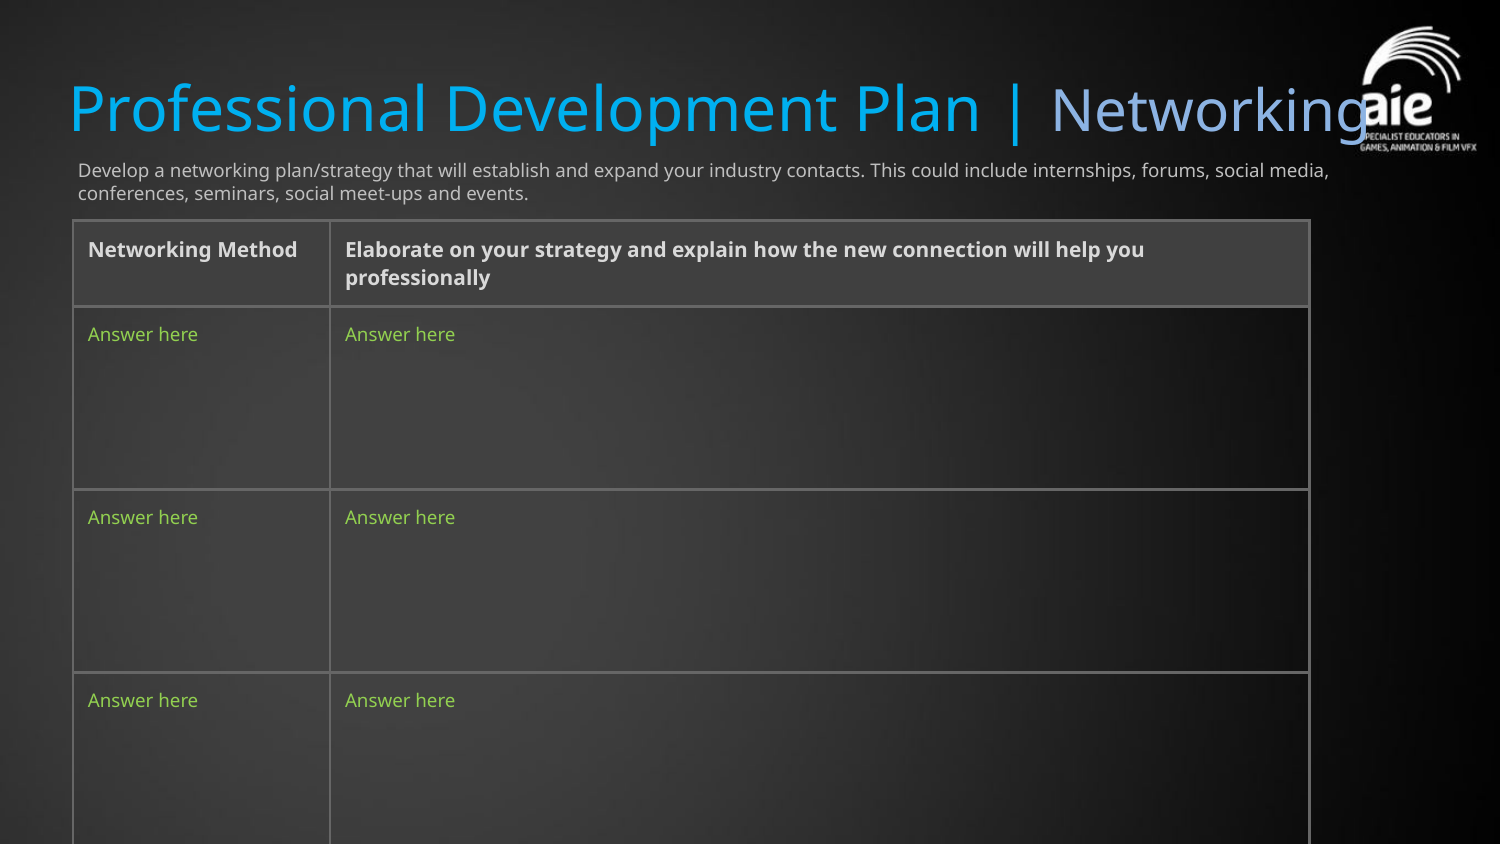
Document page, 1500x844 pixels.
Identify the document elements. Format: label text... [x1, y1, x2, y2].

table_cell Answer here [331, 674, 1308, 844]
table_header Elaborate on your strategy and explain how the new connection will help you professionally [331, 226, 1308, 305]
table_header Networking Method [74, 226, 329, 305]
table_cell Answer here [331, 491, 1308, 671]
table_cell Answer here [74, 308, 329, 488]
picture [0, 0, 1500, 844]
list Develop a networking plan/strategy that will establish and expand your industry contacts. This could include internships, forums, social media, conferences, seminars, social meet-ups and events. [62, 151, 1398, 226]
table_cell Answer here [74, 674, 329, 844]
title Professional Development Plan | Networking [53, 36, 1426, 177]
table_cell Answer here [331, 308, 1308, 488]
table_cell Answer here [74, 491, 329, 671]
